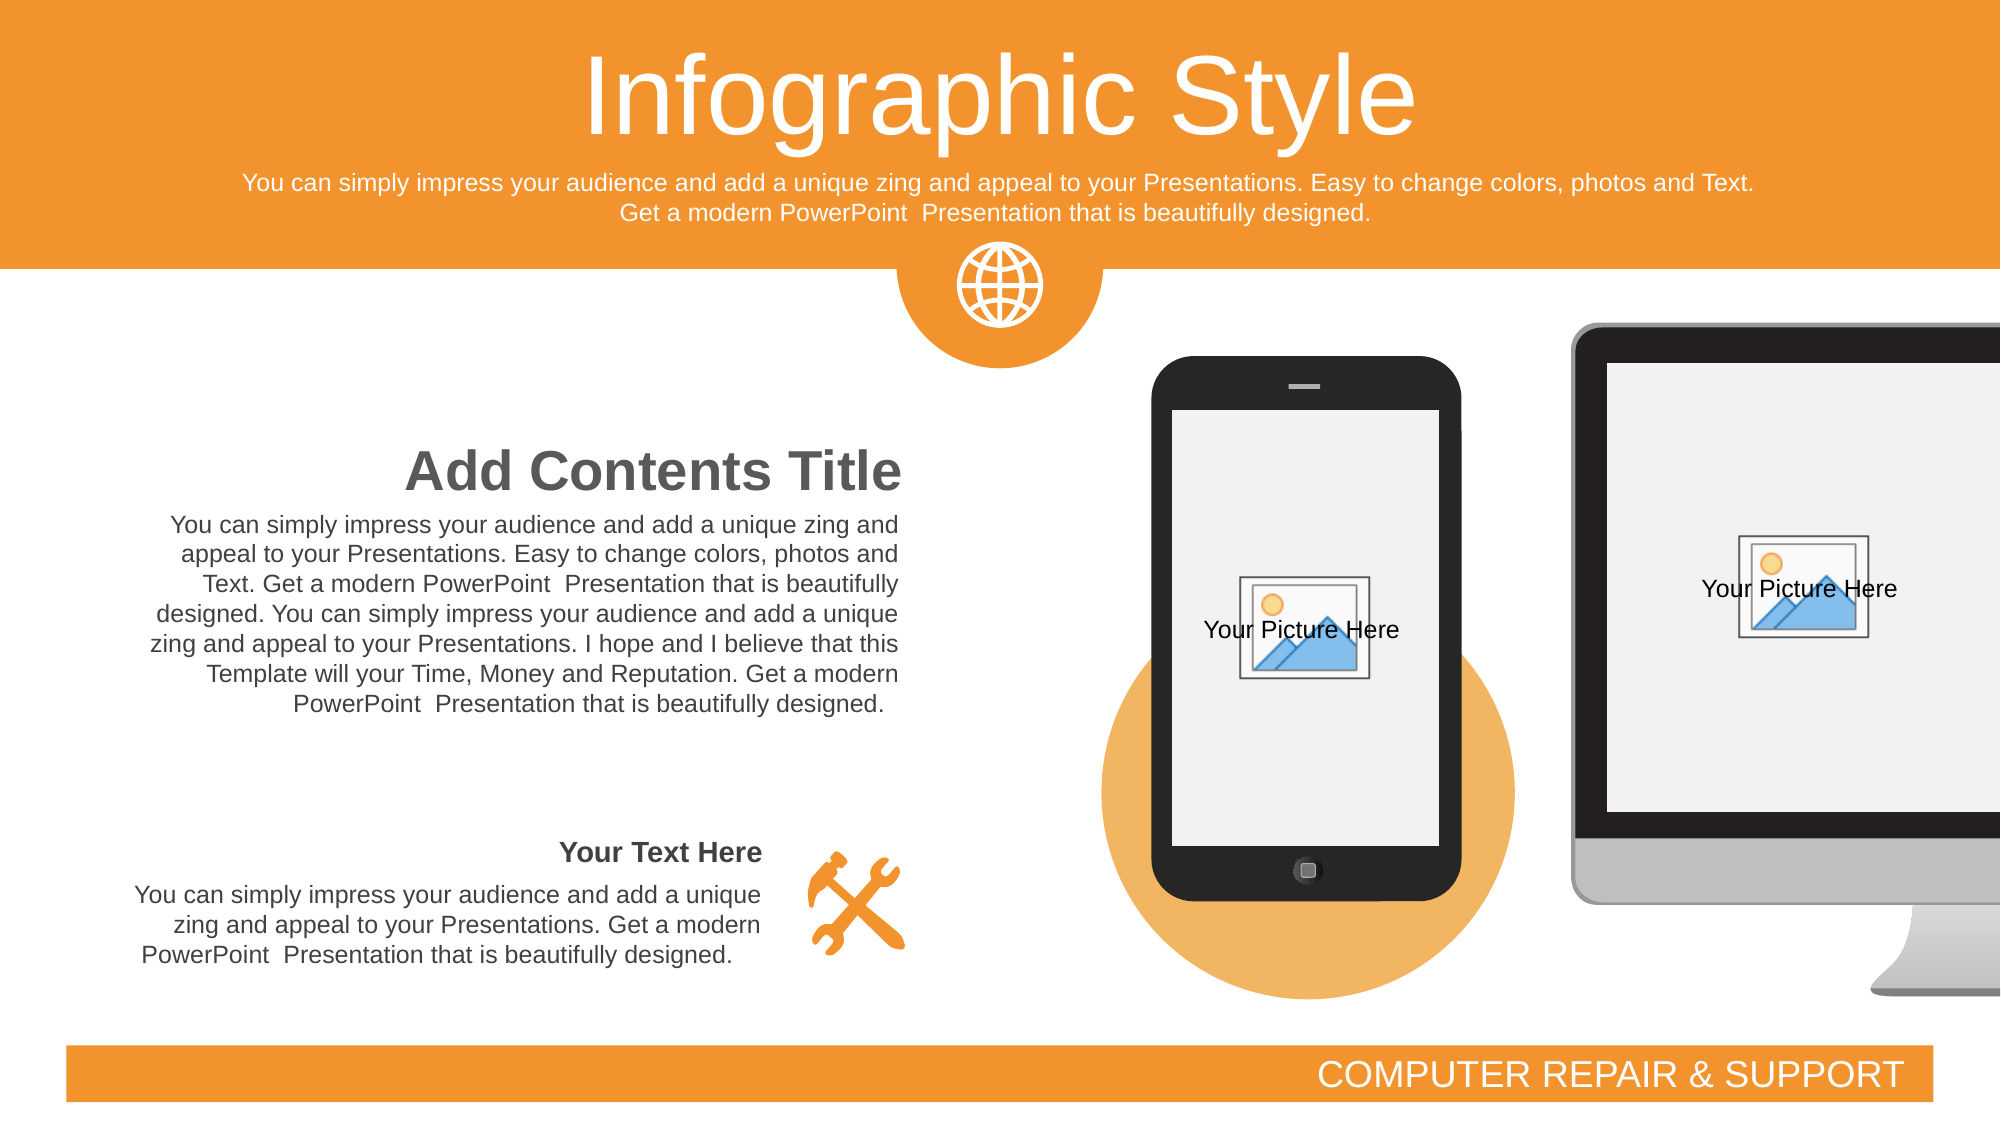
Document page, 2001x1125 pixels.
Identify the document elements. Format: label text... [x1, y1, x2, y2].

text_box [107, 825, 778, 978]
picture [1607, 362, 2000, 812]
picture [1172, 409, 1439, 847]
text_box You can simply impress your audience and add a unique zing and appeal to your Presentations. Easy to change colors, photos and Text. Get a modern PowerPoint Presentation that is beautifully designed. [225, 159, 1775, 234]
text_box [107, 426, 918, 728]
text_box [955, 240, 1045, 329]
list Infographic Style [0, 38, 2000, 158]
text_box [801, 846, 918, 965]
